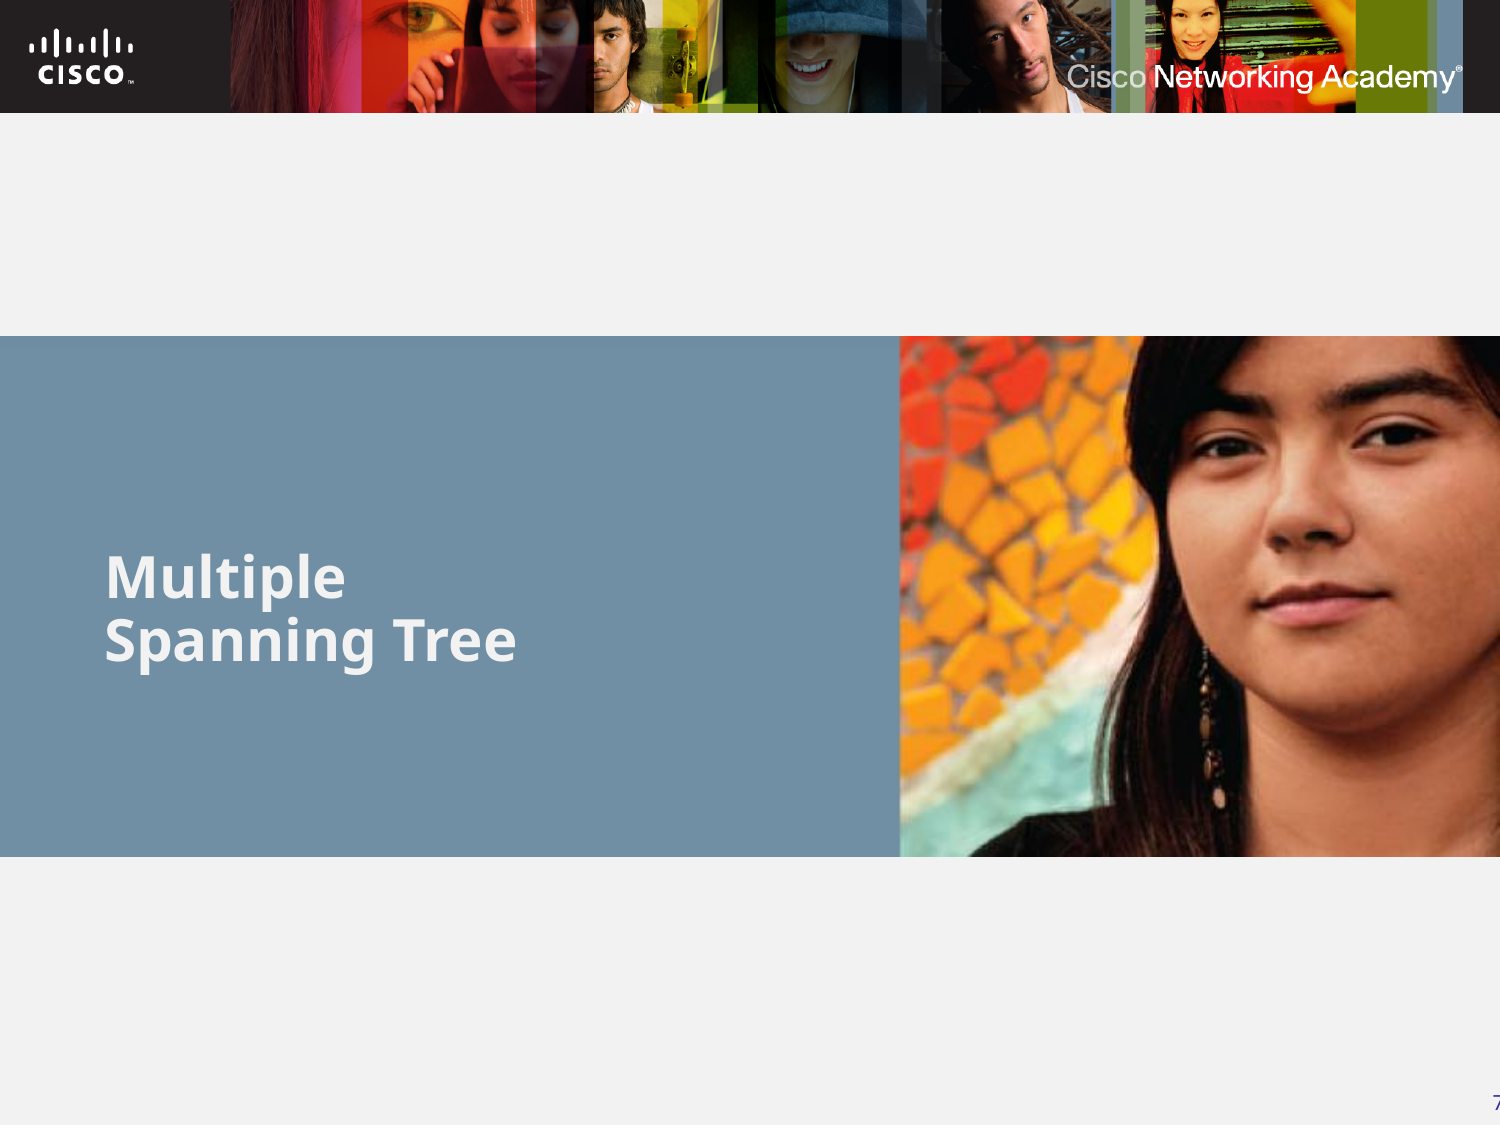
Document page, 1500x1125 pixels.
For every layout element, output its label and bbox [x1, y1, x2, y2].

picture [0, 0, 1500, 113]
picture [0, 336, 1500, 857]
